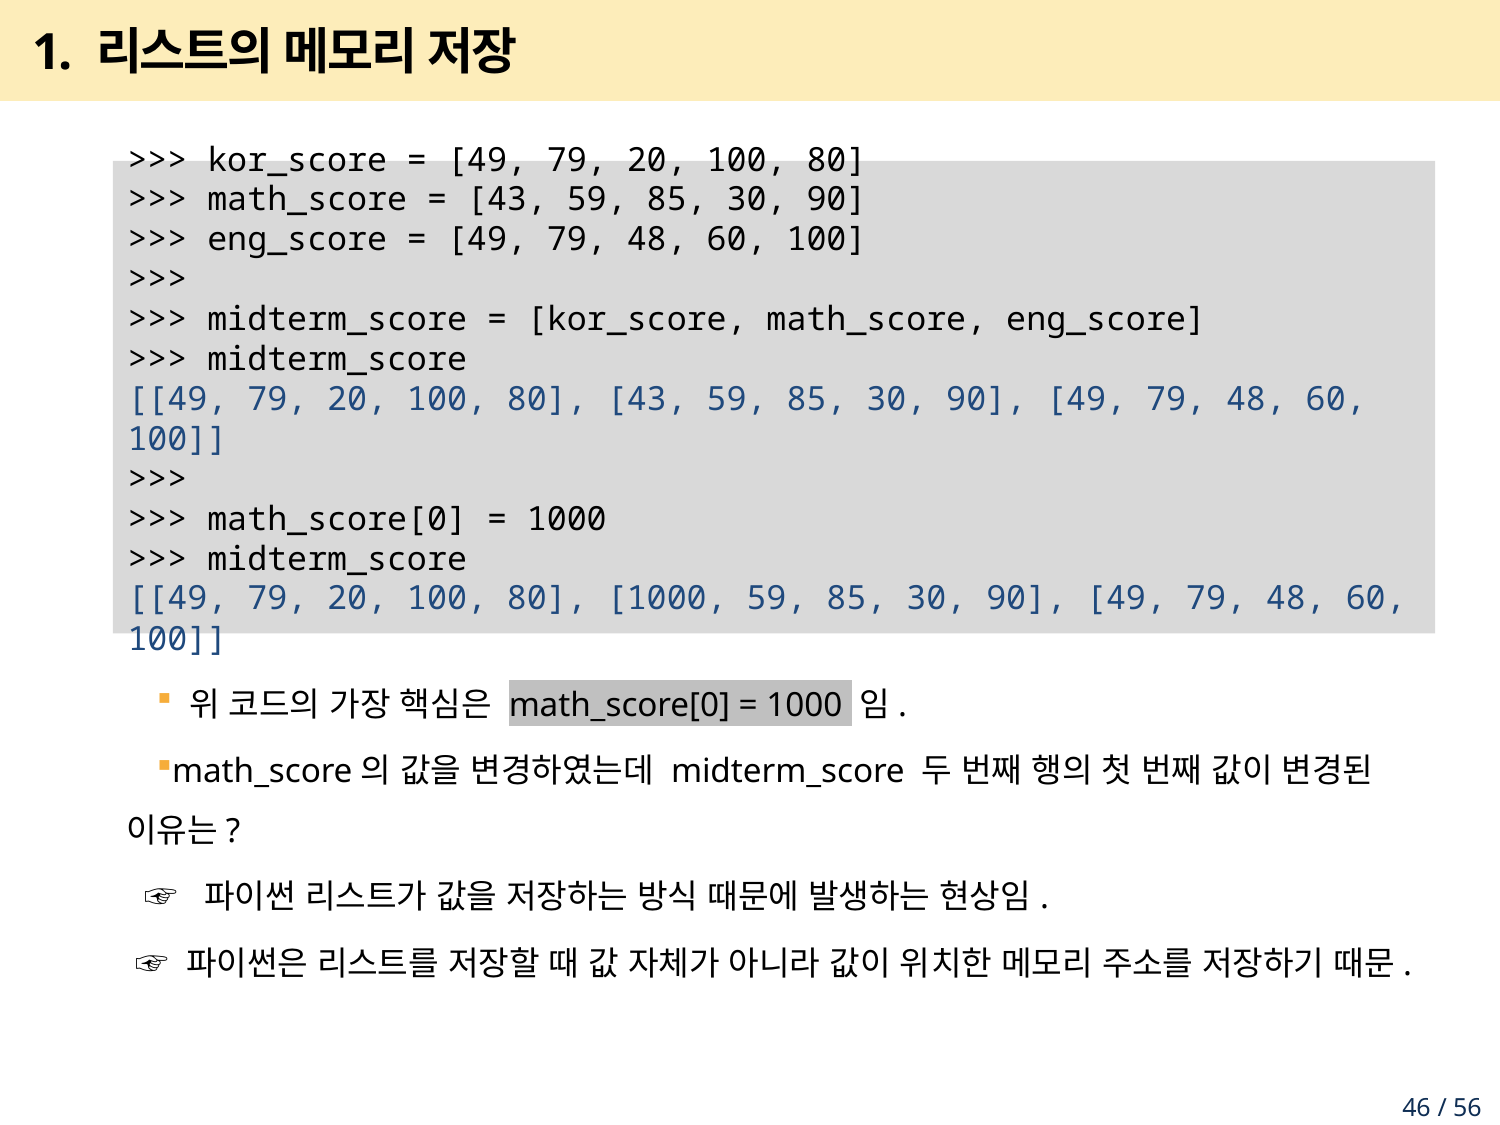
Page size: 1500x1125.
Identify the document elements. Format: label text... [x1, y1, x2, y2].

list 위 코드의 가장 핵심은 math_score[0] = 1000 임. math_score의 값을 변경하였는데 midterm_score 두 번째 행의 첫 번째 값이 변경된 이유는? ☞ 파이썬 리스트가 값을 저장하는 방식 때문에 발생하는 현상임. ☞ 파이썬은 리스트를 저장할 때 값 자체가 아니라 값이 위치한 메모리 주소를 저장하기 때문. [53, 125, 1436, 1083]
text_box >>> kor_score = [49, 79, 20, 100, 80] >>> math_score = [43, 59, 85, 30, 90] >>> eng_score = [49, 79, 48, 60, 100] >>> >>> midterm_score = [kor_score, math_score, eng_score] >>> midterm_score [[49, 79, 20, 100, 80], [43, 59, 85, 30, 90], [49, 79, 48, 60, 100]] >>> >>> math_score[0] = 1000 >>> midterm_score [[49, 79, 20, 100, 80], [1000, 59, 85, 30, 90], [49, 79, 48, 60, 100]] [111, 159, 1437, 635]
title 1. 리스트의 메모리 저장 [17, 10, 1295, 89]
